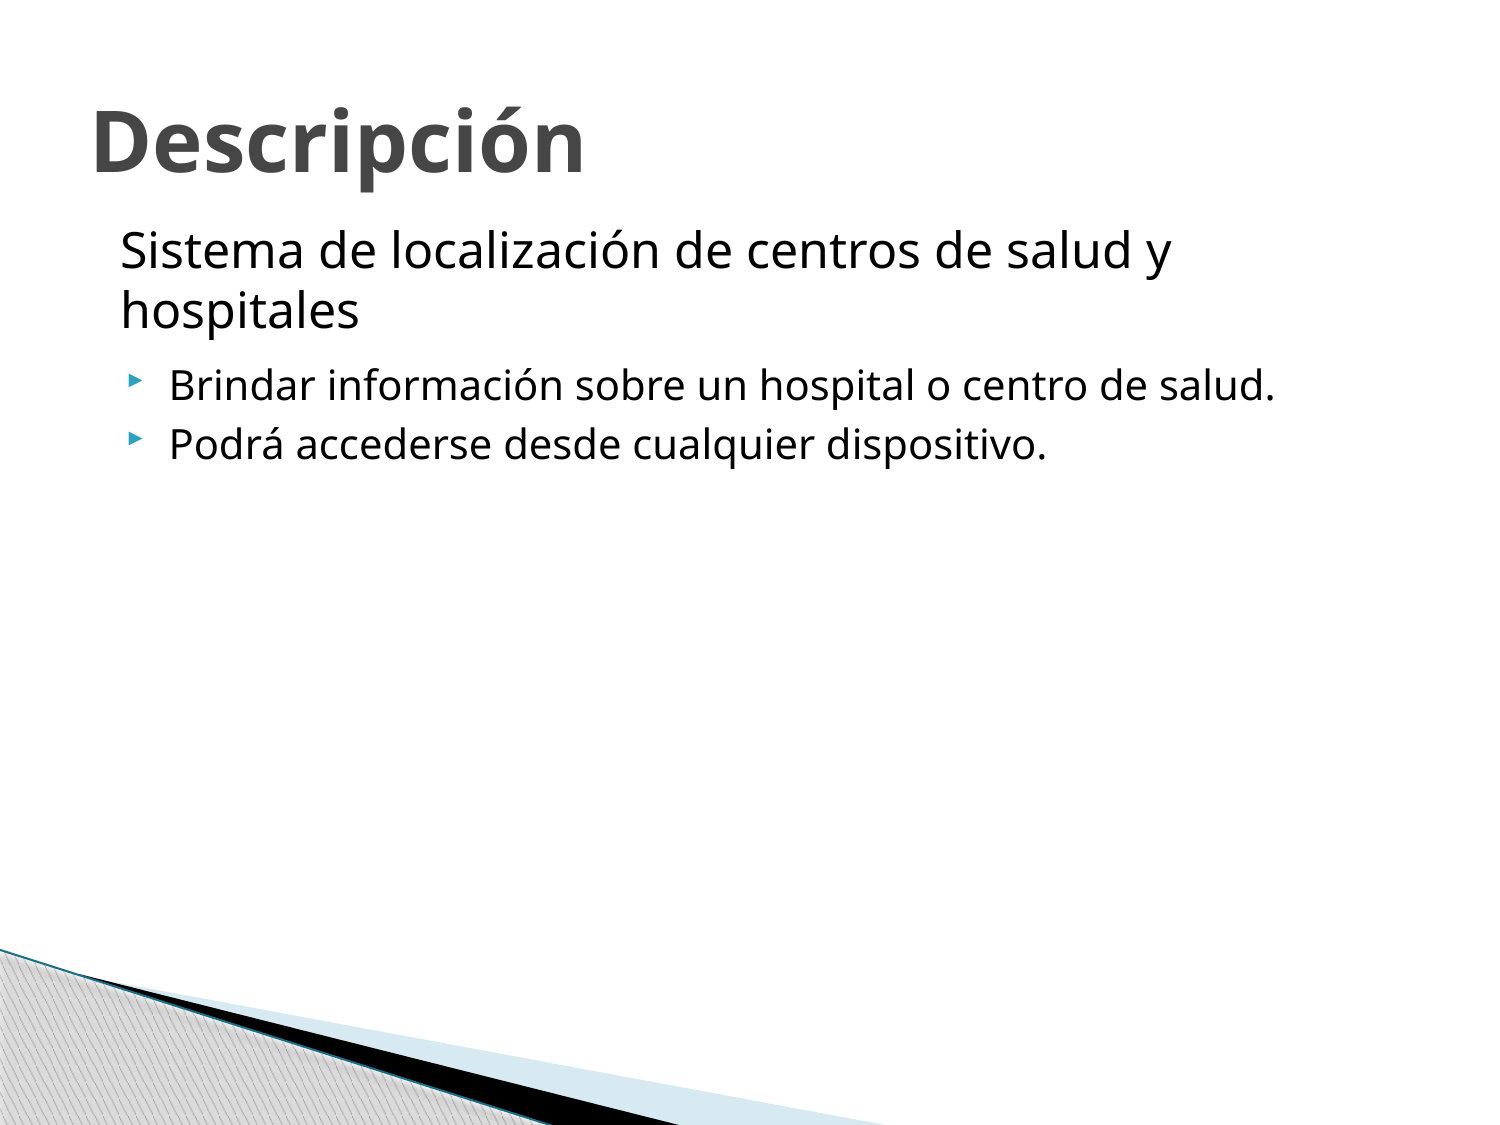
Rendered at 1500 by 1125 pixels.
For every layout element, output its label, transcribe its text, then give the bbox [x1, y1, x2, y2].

title Descripción [75, 45, 1425, 233]
text_box Sistema de localización de centros de salud y hospitales [105, 210, 1325, 346]
list Brindar información sobre un hospital o centro de salud. Podrá accederse desde cualquier dispositivo. [93, 351, 1414, 962]
